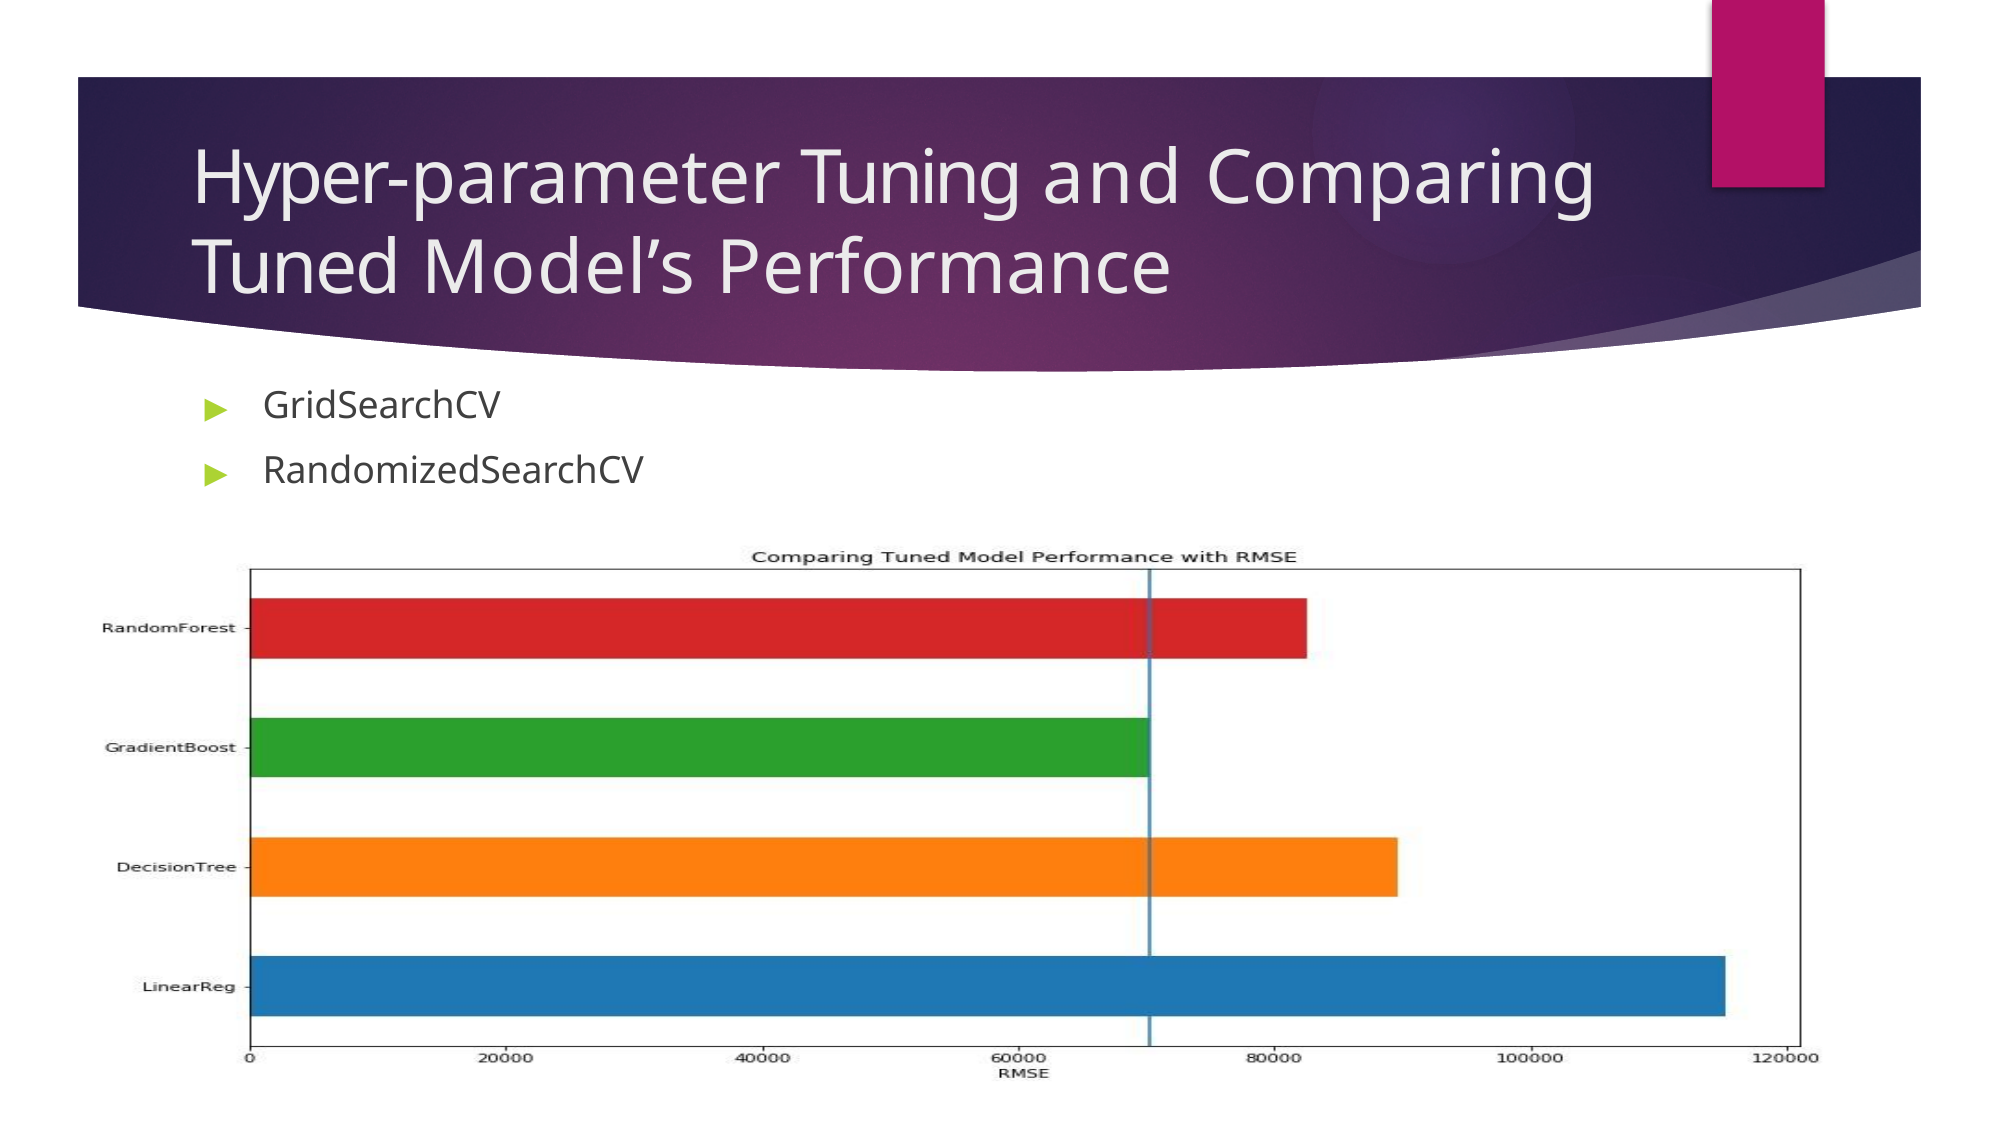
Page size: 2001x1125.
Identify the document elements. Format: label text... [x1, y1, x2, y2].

title Hyper-parameter Tuning and Comparing Tuned Model’s Performance [189, 122, 1627, 313]
picture [0, 493, 2000, 1125]
text_box ▶ GridSearchCV ▶ RandomizedSearchCV [202, 357, 677, 492]
